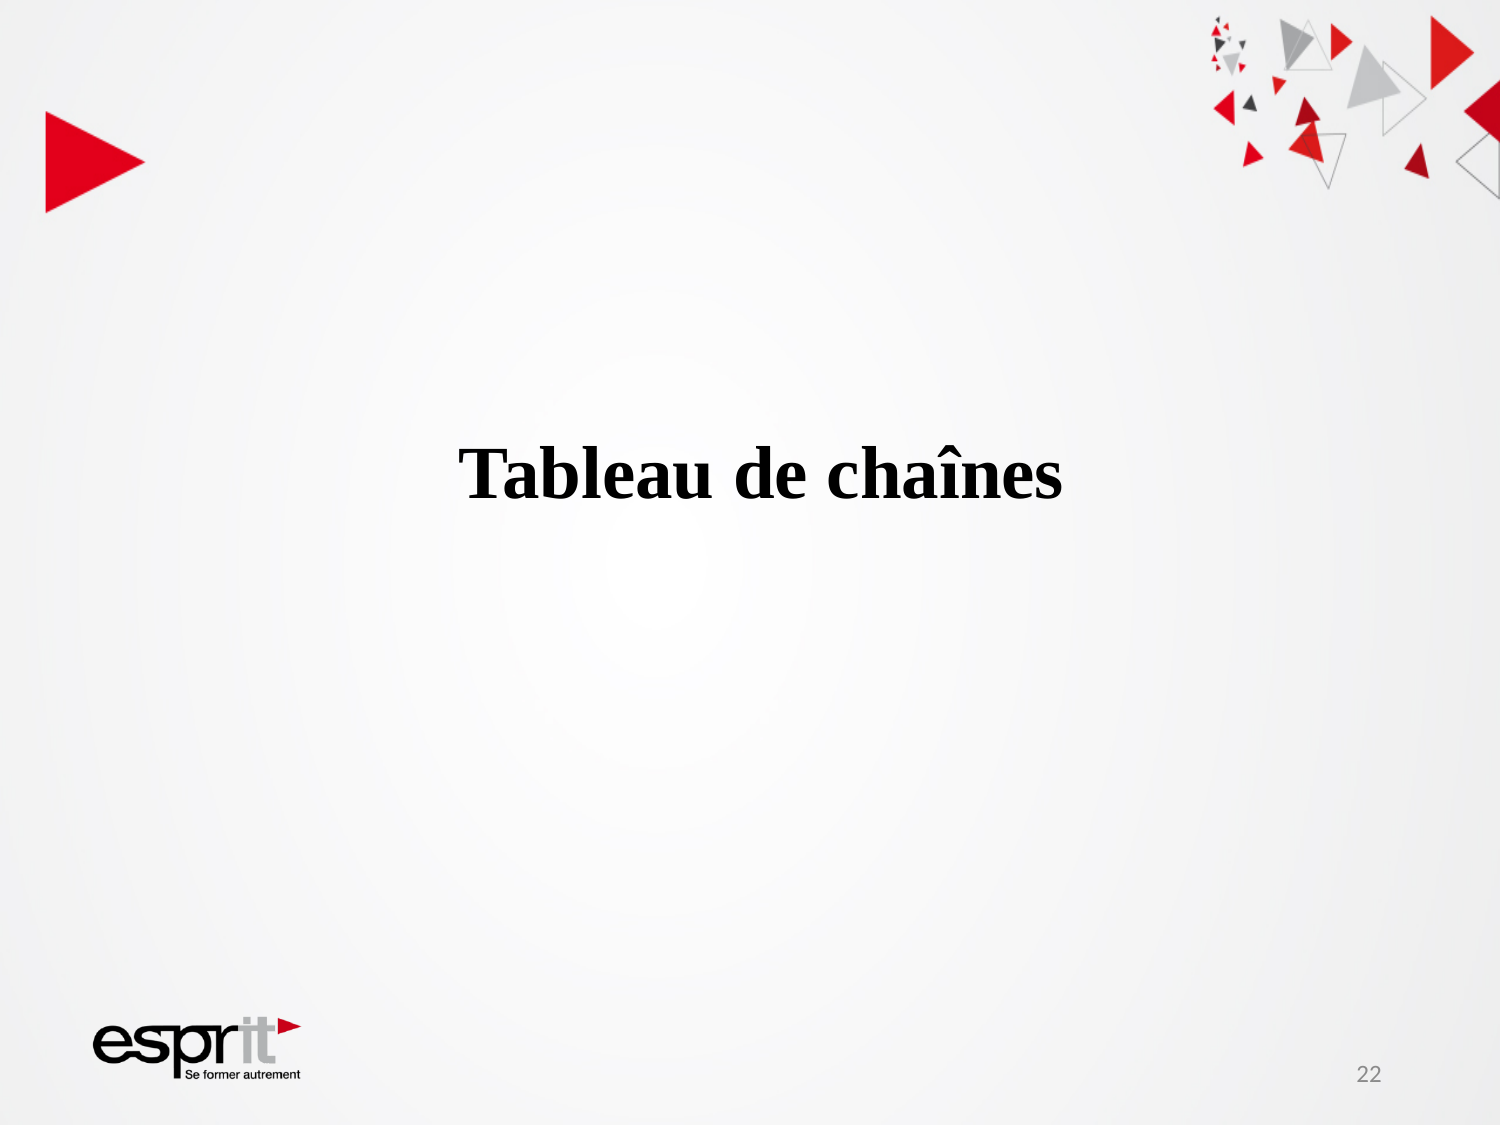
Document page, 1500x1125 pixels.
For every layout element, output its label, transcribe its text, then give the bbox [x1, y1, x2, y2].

slide_number 22 [1059, 1042, 1397, 1103]
picture [0, 0, 1500, 1125]
text_box Tableau de chaînes [82, 416, 1442, 522]
